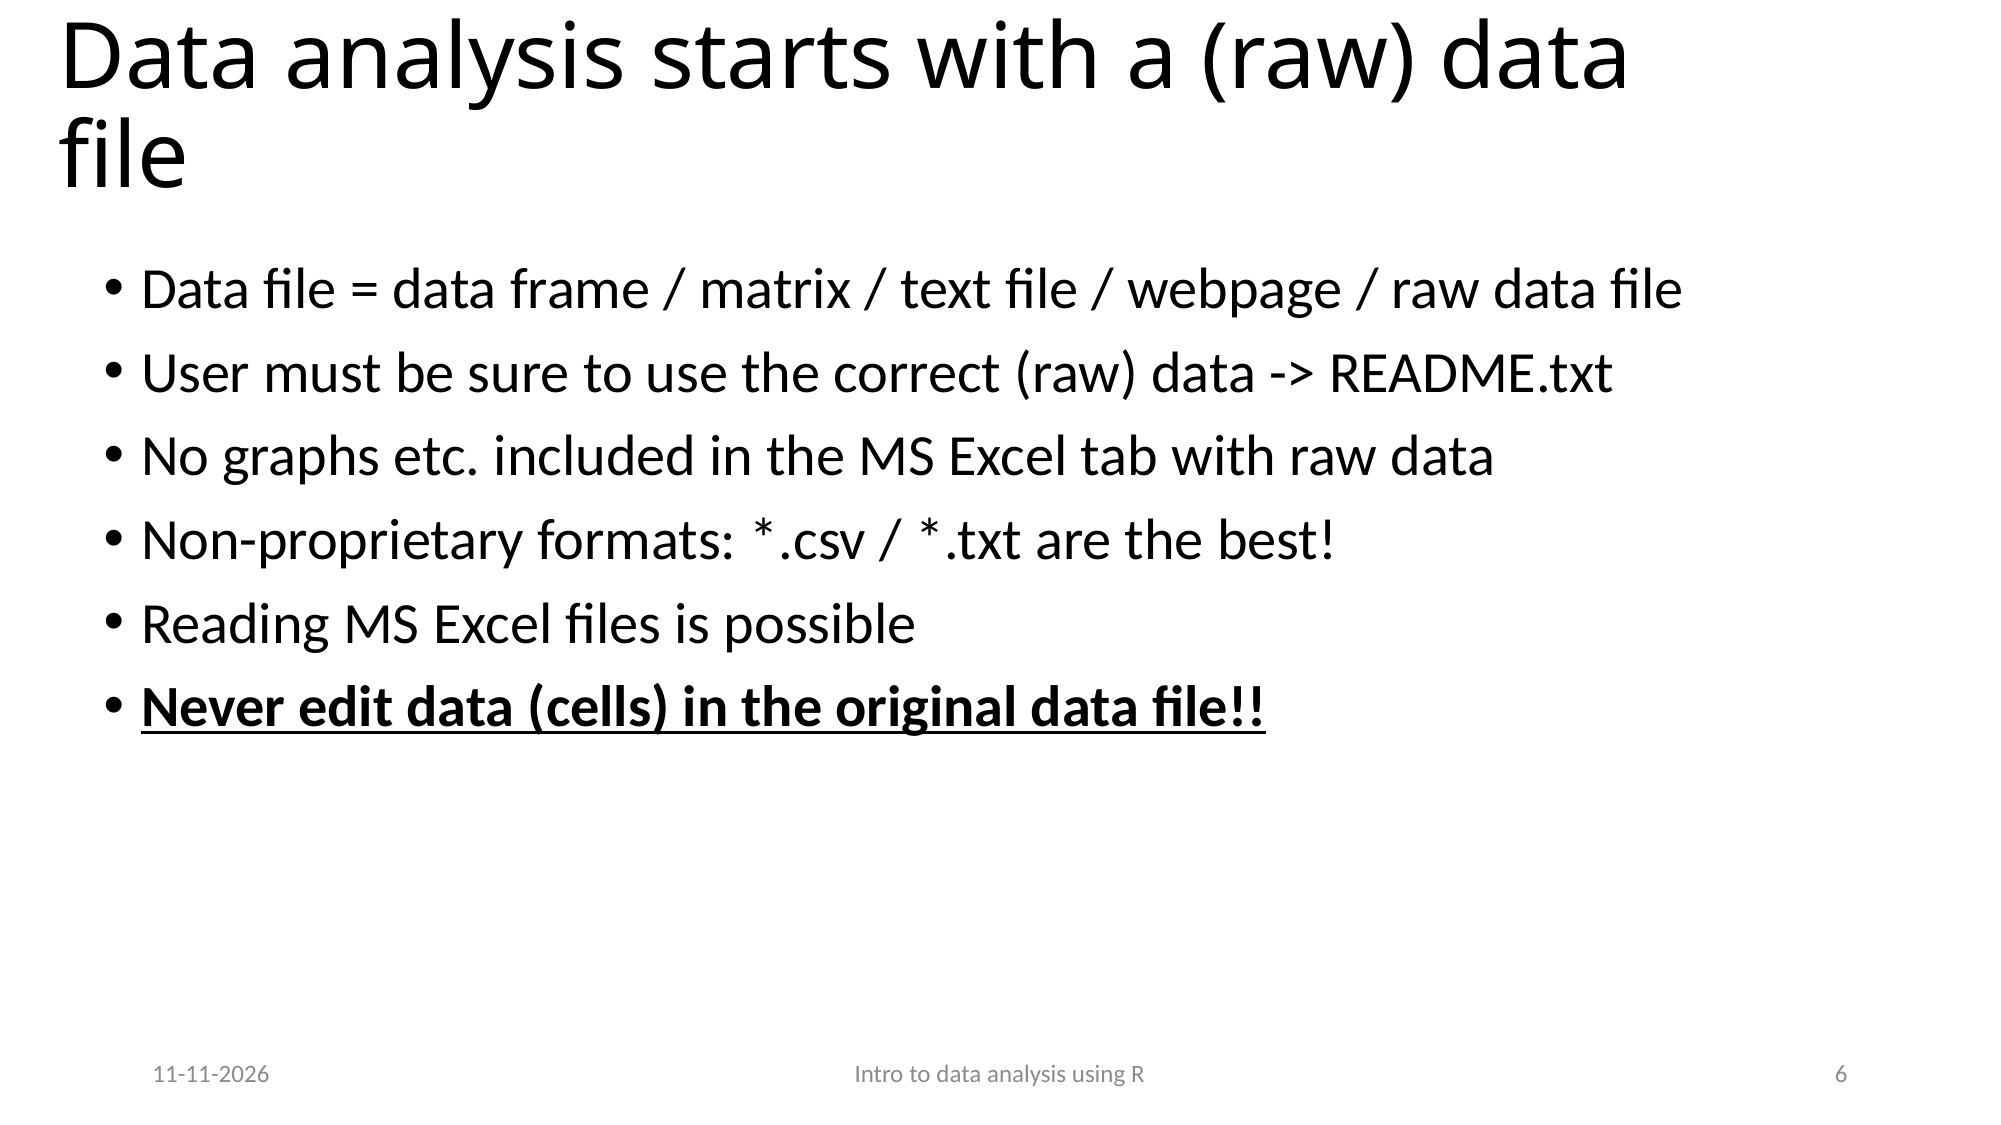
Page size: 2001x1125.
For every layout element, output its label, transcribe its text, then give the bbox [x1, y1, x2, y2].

list Data file = data frame / matrix / text file / webpage / raw data file User must be sure to use the correct (raw) data -> README.txt No graphs etc. included in the MS Excel tab with raw data Non-proprietary formats: *.csv / *.txt are the best! Reading MS Excel files is possible Never edit data (cells) in the original data file!! [88, 250, 1814, 965]
footer Intro to data analysis using R [662, 1042, 1338, 1103]
slide_number 6 [1412, 1042, 1863, 1103]
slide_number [137, 1042, 588, 1103]
title Data analysis starts with a (raw) data file [43, 0, 1769, 218]
